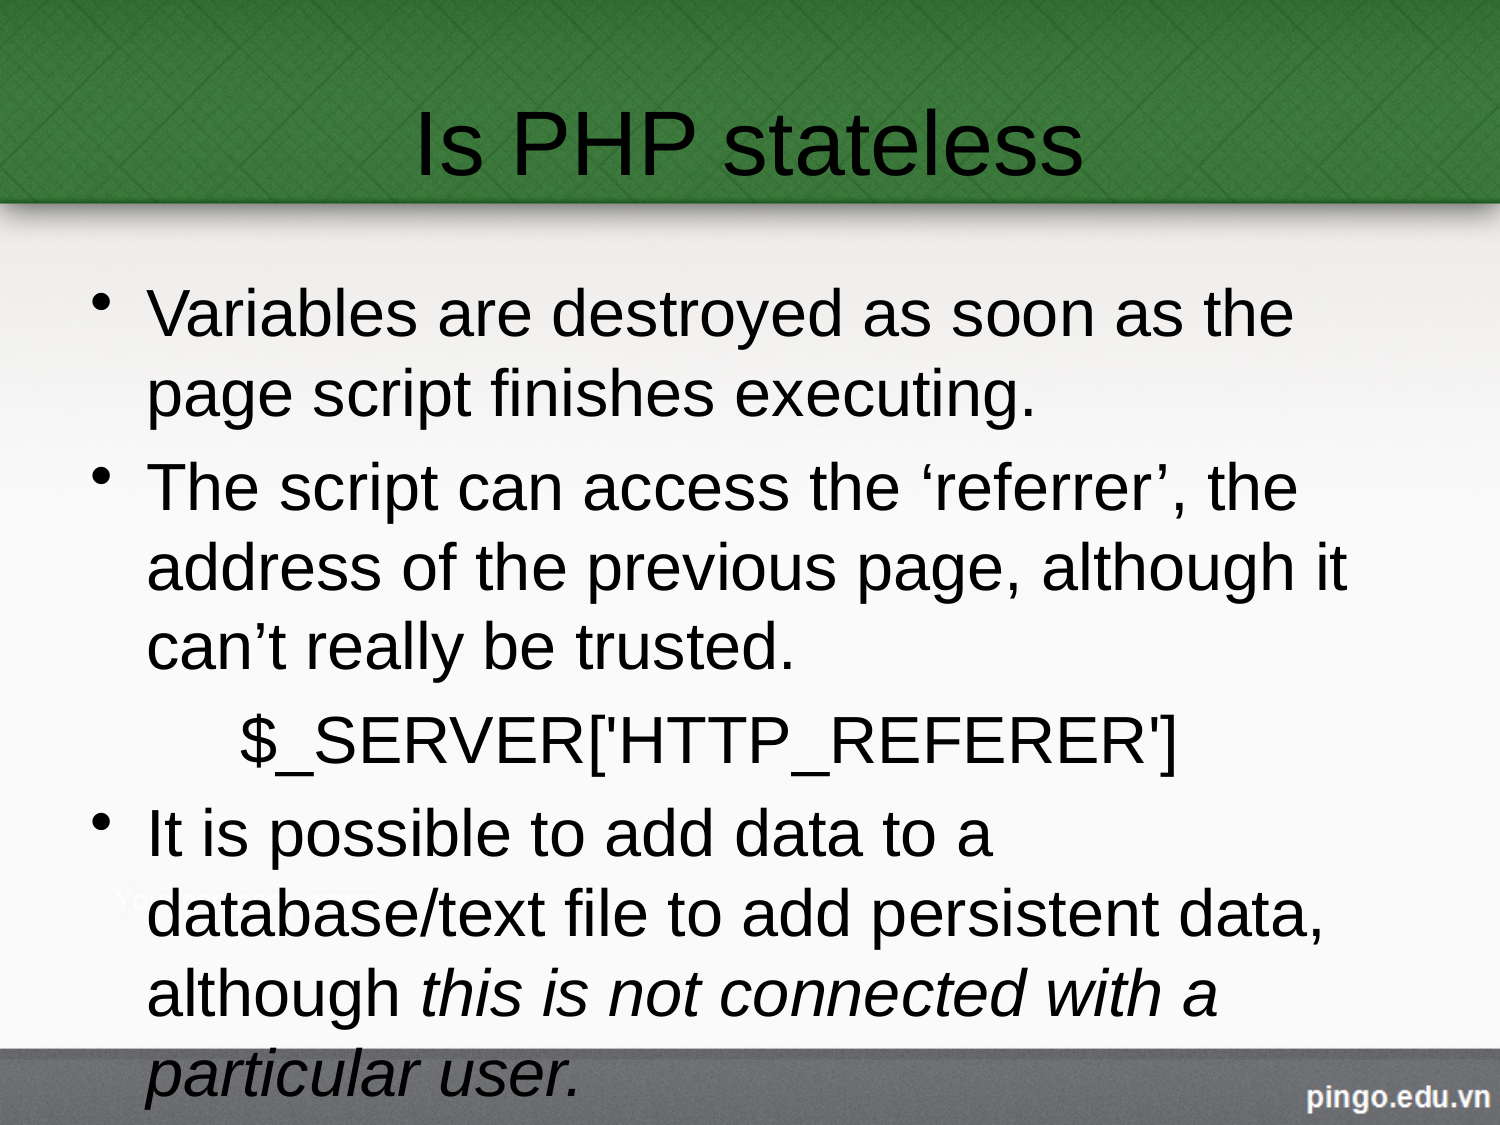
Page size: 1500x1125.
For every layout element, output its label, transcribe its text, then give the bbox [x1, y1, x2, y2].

title Is PHP stateless [74, 44, 1426, 233]
picture [0, 0, 1500, 1125]
list Variables are destroyed as soon as the page script finishes executing. The script can access the ‘referrer’, the address of the previous page, although it can’t really be trusted. $_SERVER['HTTP_REFERER'] It is possible to add data to a database/text file to add persistent data, although this is not connected with a particular user. [74, 262, 1426, 1006]
